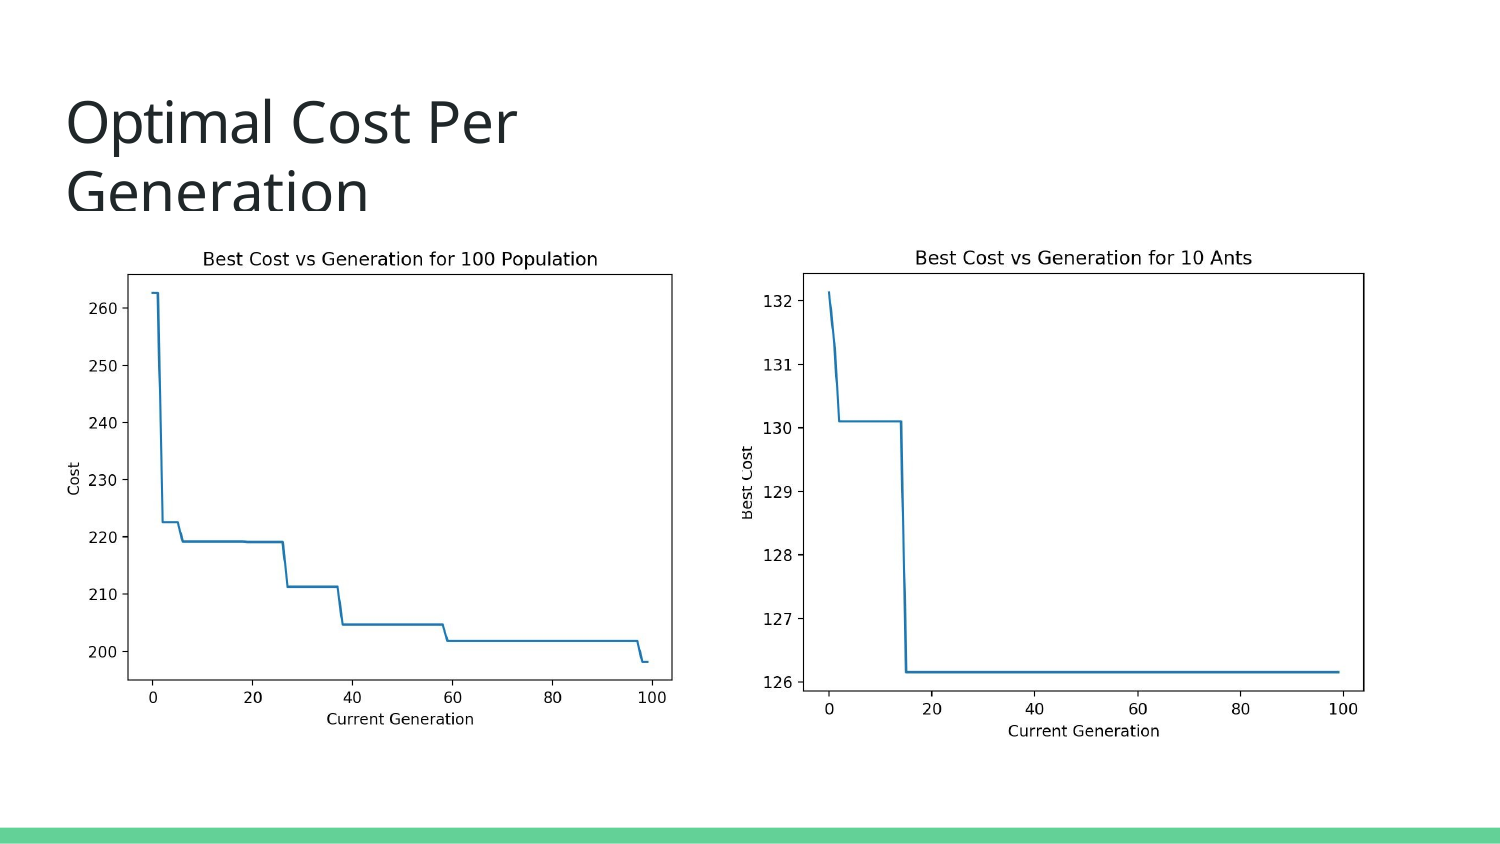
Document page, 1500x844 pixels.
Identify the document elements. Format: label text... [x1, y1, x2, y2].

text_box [40, 211, 1368, 738]
title Optimal Cost Per Generation [63, 82, 800, 210]
